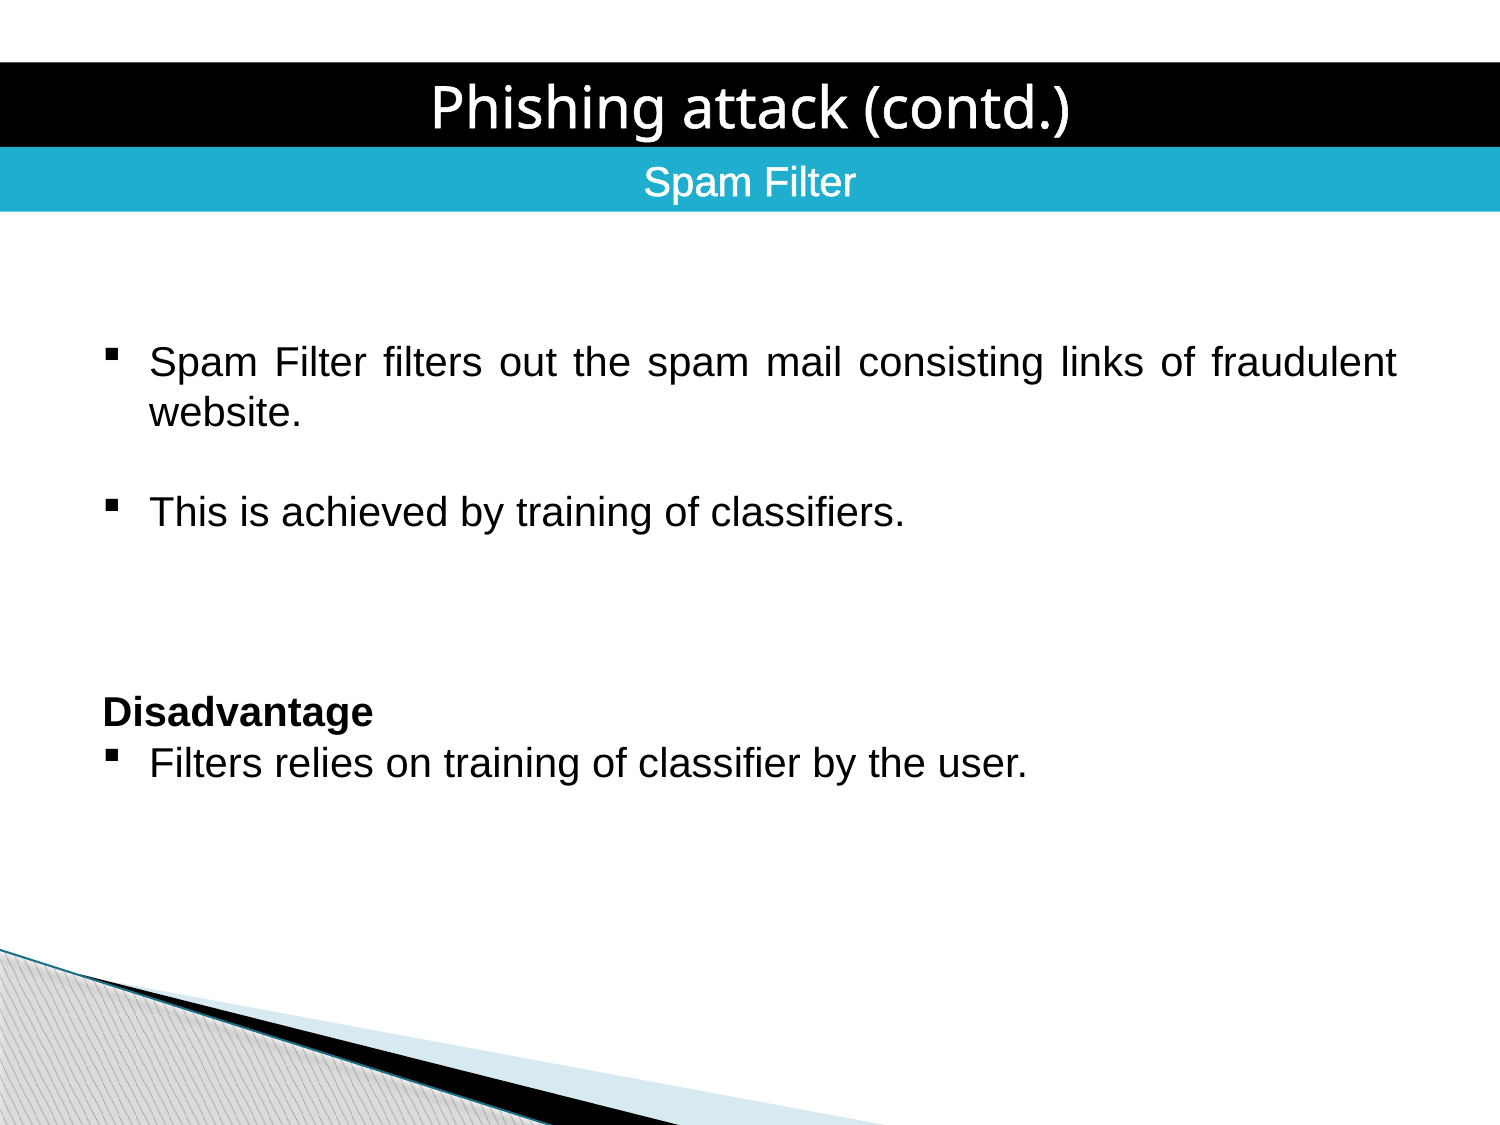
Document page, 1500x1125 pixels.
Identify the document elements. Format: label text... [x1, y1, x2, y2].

text_box Spam Filter [0, 146, 1500, 212]
text_box Phishing attack (contd.) [0, 62, 1500, 146]
text_box Spam Filter filters out the spam mail consisting links of fraudulent website. This is achieved by training of classifiers. Disadvantage Filters relies on training of classifier by the user. [87, 327, 1413, 793]
